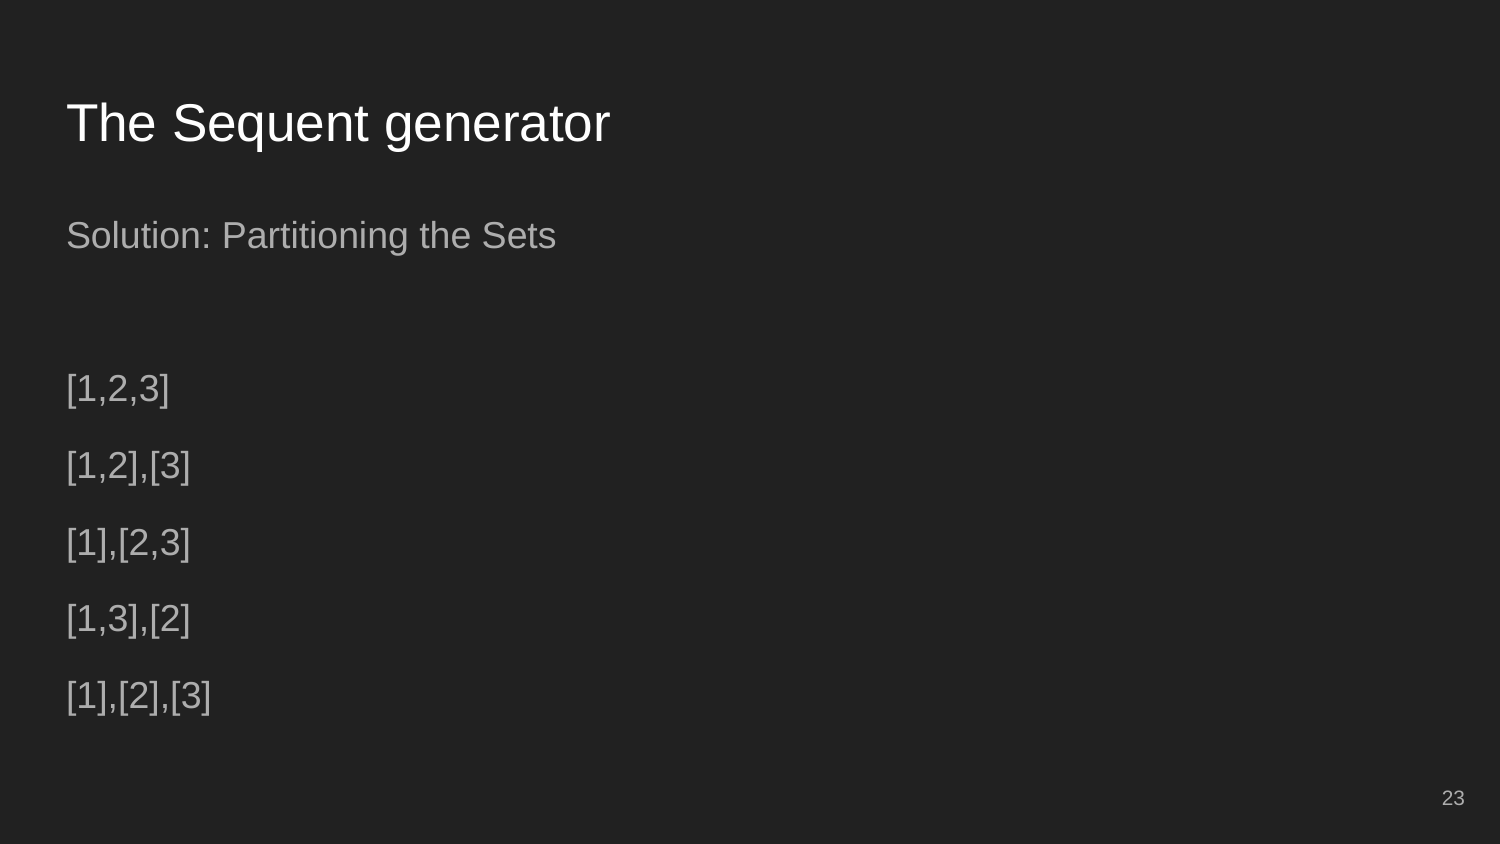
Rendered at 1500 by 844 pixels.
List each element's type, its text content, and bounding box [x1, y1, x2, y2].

slide_number ‹#› [1389, 764, 1480, 830]
title The Sequent generator [51, 72, 1449, 167]
list Solution: Partitioning the Sets [1,2,3] [1,2],[3] [1],[2,3] [1,3],[2] [1],[2],[3] [51, 189, 1449, 750]
